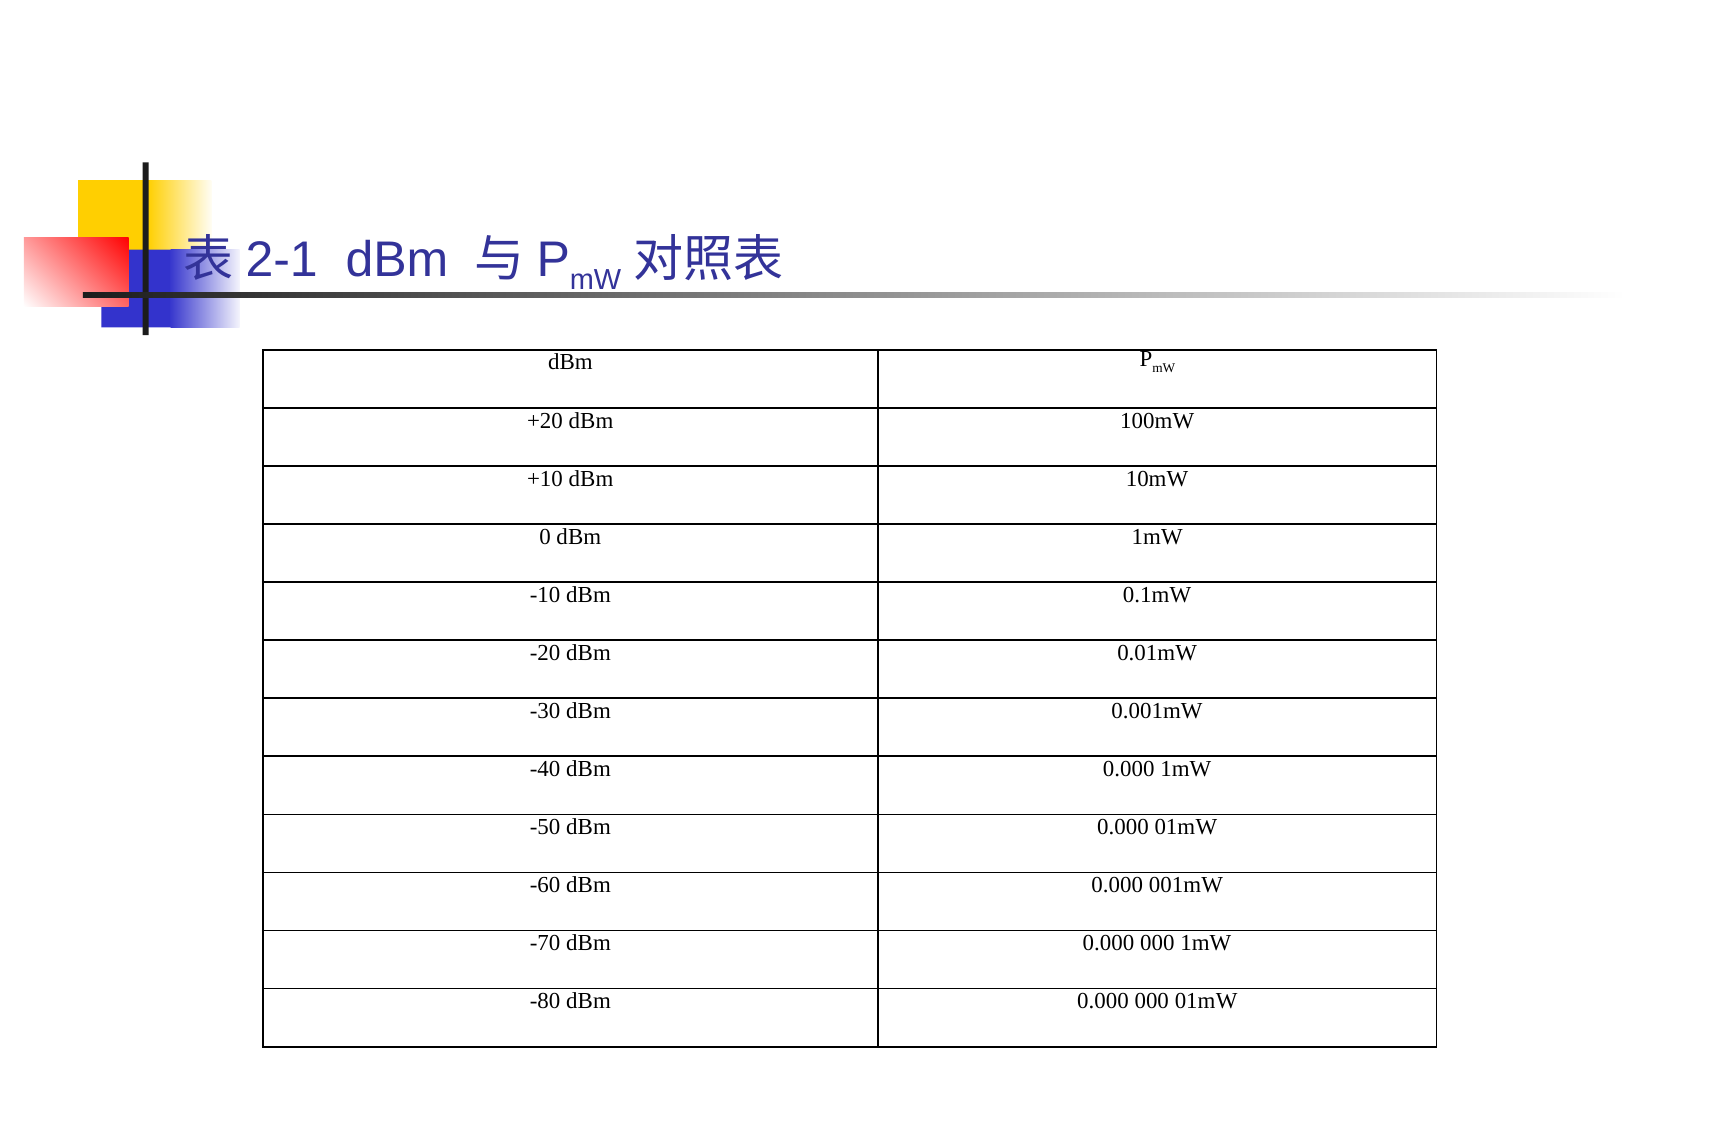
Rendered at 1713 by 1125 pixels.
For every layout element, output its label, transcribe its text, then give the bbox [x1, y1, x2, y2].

table_cell -60 dBm [264, 873, 877, 930]
table_cell +10 dBm [264, 467, 877, 523]
table_cell -80 dBm [264, 989, 877, 1046]
table_cell -70 dBm [264, 931, 877, 988]
table_header PmW [879, 351, 1436, 407]
table_cell 0.000 000 01mW [879, 989, 1436, 1046]
table_cell 0.000 1mW [879, 757, 1436, 814]
table_cell 0.000 01mW [879, 815, 1436, 872]
table_cell -50 dBm [264, 815, 877, 872]
table_cell -10 dBm [264, 583, 877, 639]
table_cell -20 dBm [264, 641, 877, 697]
table_header dBm [264, 351, 877, 407]
table_cell -40 dBm [264, 757, 877, 814]
table_cell +20 dBm [264, 409, 877, 465]
table_cell 10mW [879, 467, 1436, 523]
table_cell 0.01mW [879, 641, 1436, 697]
table_cell 1mW [879, 525, 1436, 581]
table_cell 0.000 001mW [879, 873, 1436, 930]
table_cell 0.001mW [879, 699, 1436, 755]
title 表2-1 dBm 与PmW对照表 [168, 113, 1207, 303]
table_cell 0 dBm [264, 525, 877, 581]
table_cell -30 dBm [264, 699, 877, 755]
table_cell 100mW [879, 409, 1436, 465]
table_cell 0.1mW [879, 583, 1436, 639]
table_cell 0.000 000 1mW [879, 931, 1436, 988]
